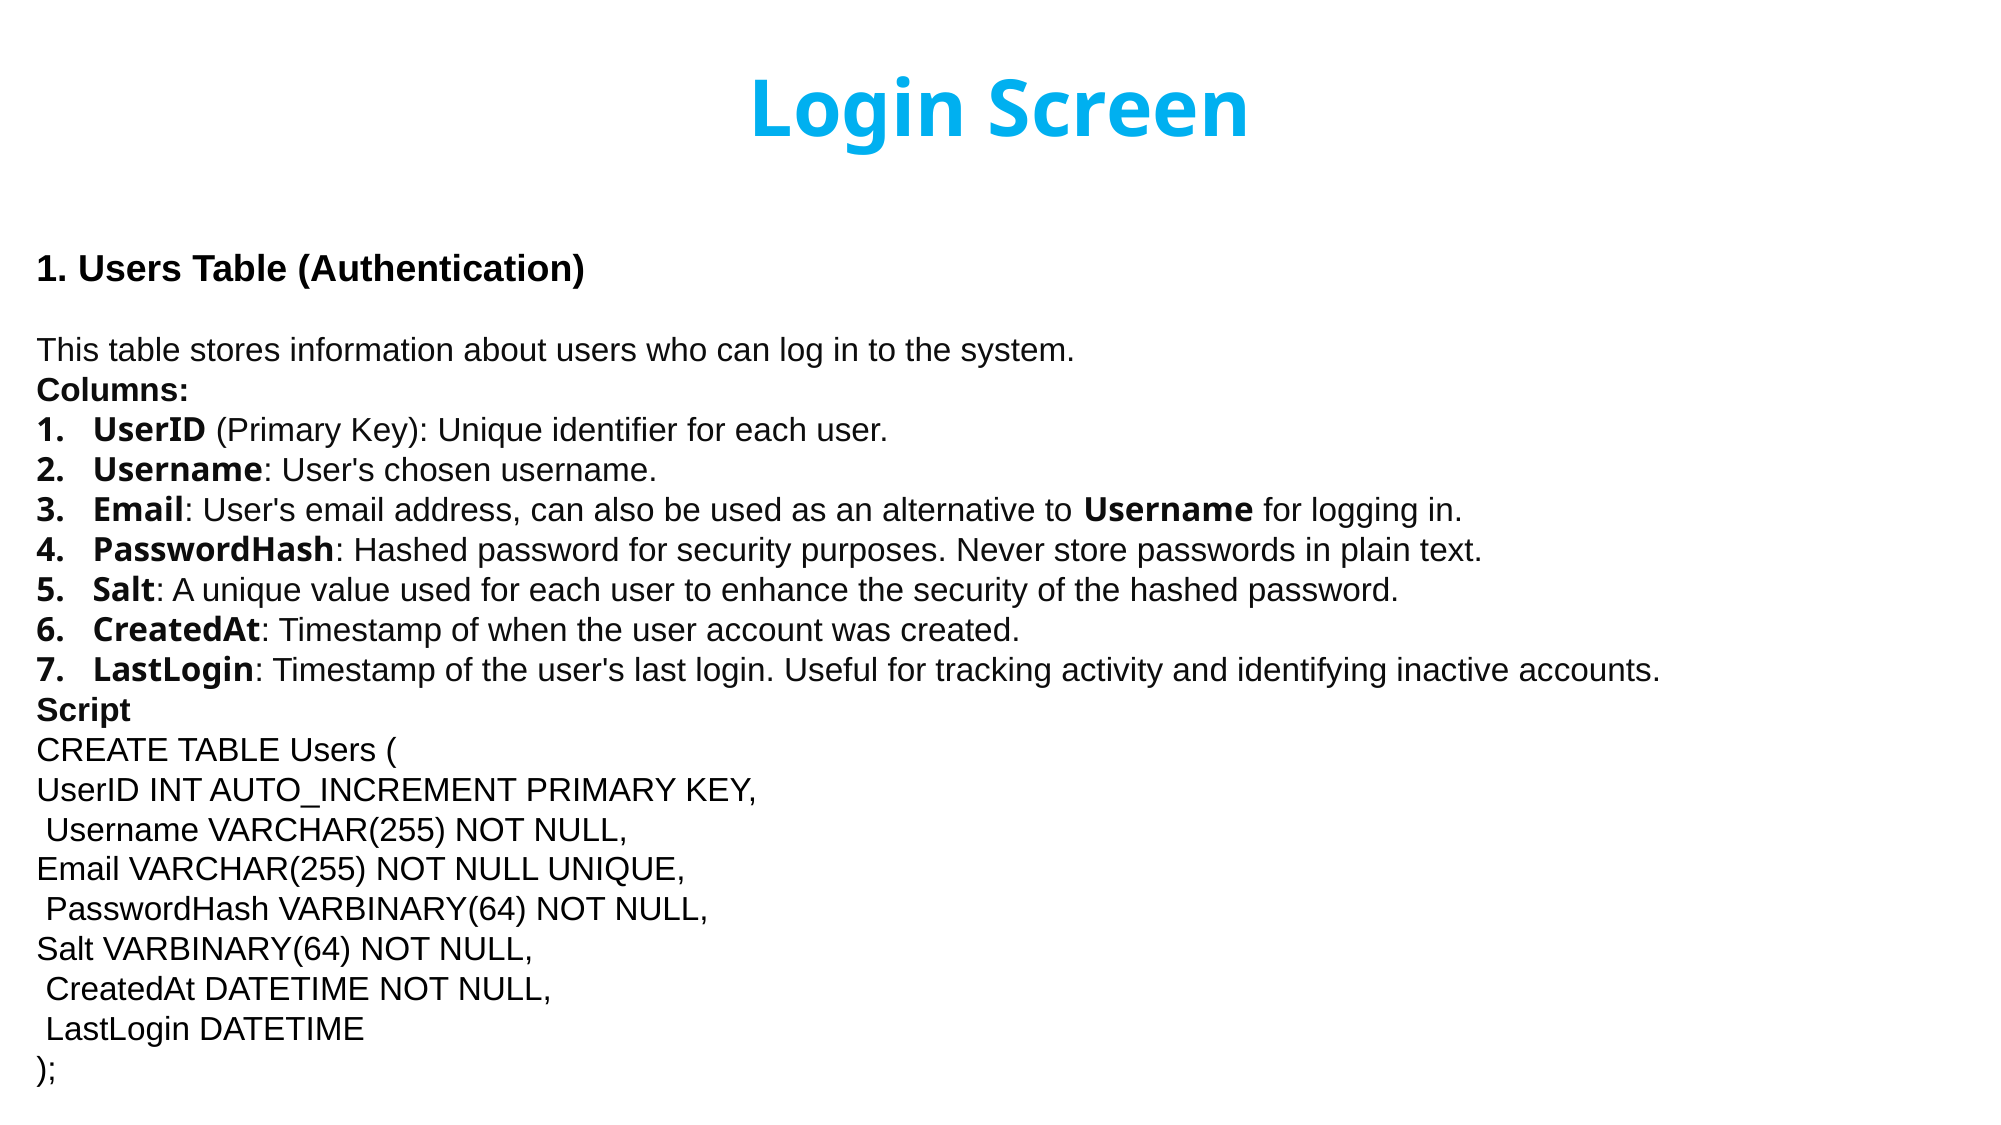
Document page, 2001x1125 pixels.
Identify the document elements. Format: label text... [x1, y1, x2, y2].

list 1. Users Table (Authentication) This table stores information about users who can log in to the system. Columns: UserID (Primary Key): Unique identifier for each user. Username: User's chosen username. Email: User's email address, can also be used as an alternative to Username for logging in. PasswordHash: Hashed password for security purposes. Never store passwords in plain text. Salt: A unique value used for each user to enhance the security of the hashed password. CreatedAt: Timestamp of when the user account was created. LastLogin: Timestamp of the user's last login. Useful for tracking activity and identifying inactive accounts. Script CREATE TABLE Users ( UserID INT AUTO_INCREMENT PRIMARY KEY, Username VARCHAR(255) NOT NULL, Email VARCHAR(255) NOT NULL UNIQUE, PasswordHash VARBINARY(64) NOT NULL, Salt VARBINARY(64) NOT NULL, CreatedAt DATETIME NOT NULL, LastLogin DATETIME ); [36, 211, 1955, 1120]
title Login Screen [137, 59, 1863, 209]
